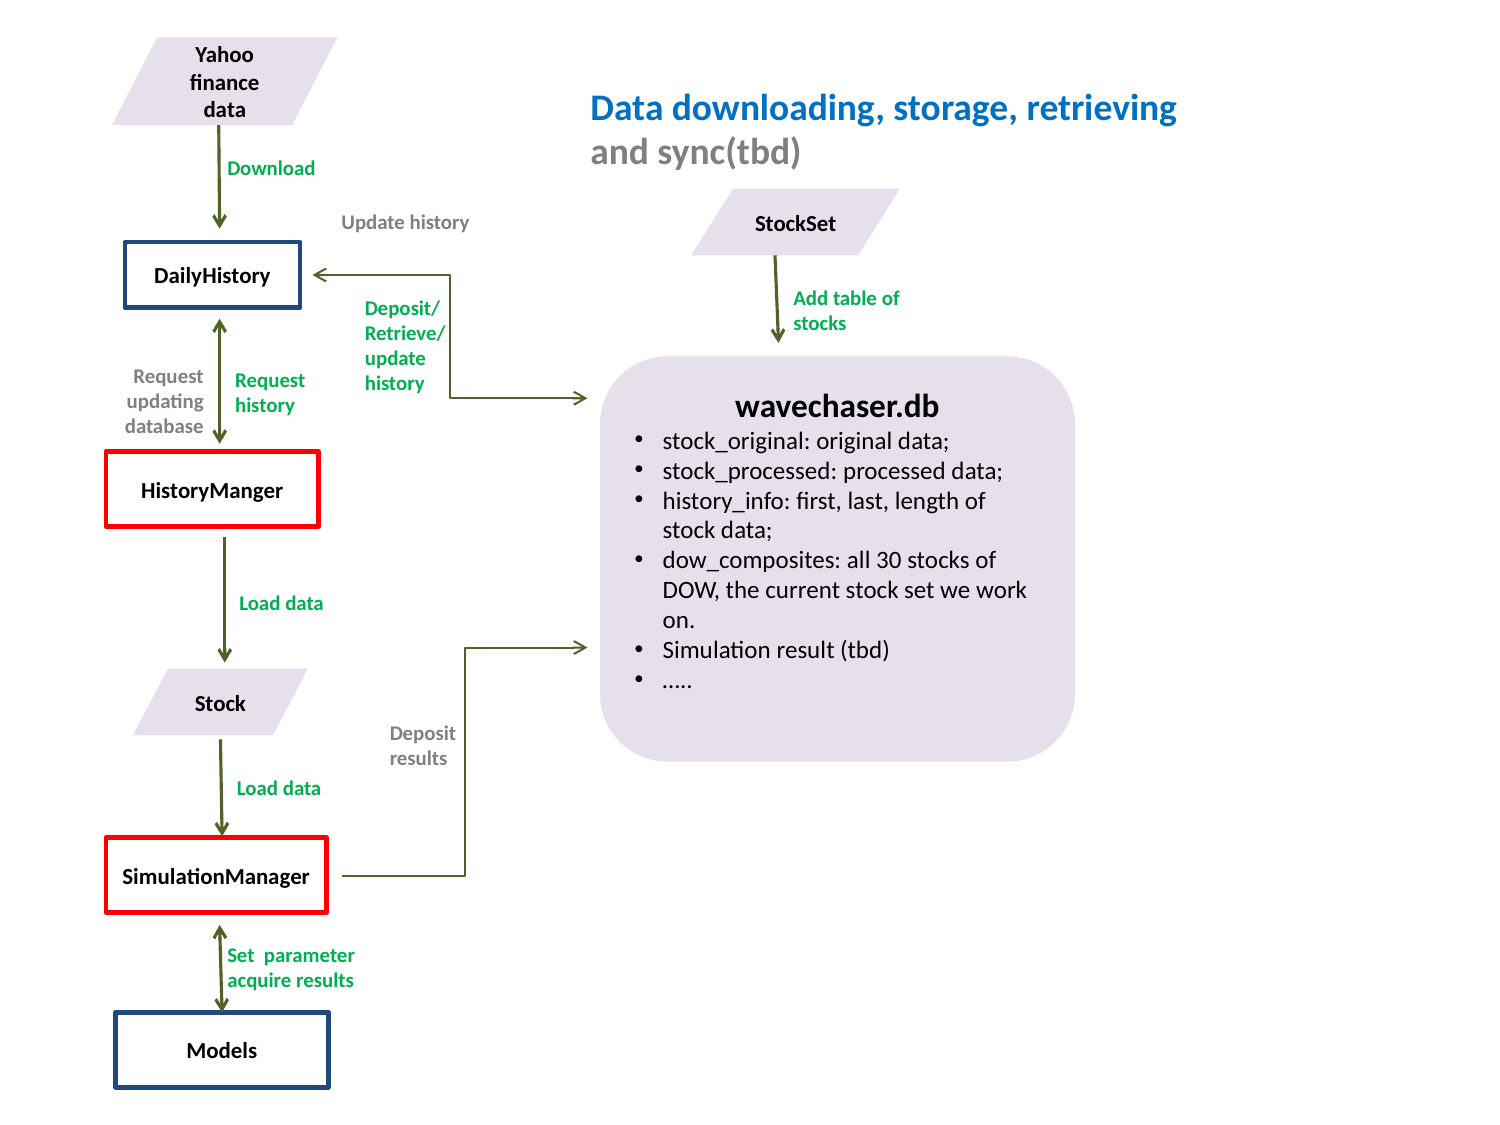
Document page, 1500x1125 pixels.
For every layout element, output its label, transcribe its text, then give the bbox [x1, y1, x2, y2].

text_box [219, 924, 223, 1013]
text_box Update history [326, 201, 515, 242]
text_box wavechaser.db stock_original: original data; stock_processed: processed data; history_info: first, last, length of stock data; dow_composites: all 30 stocks of DOW, the current stock set we work on. Simulation result (tbd) ….. [597, 354, 1078, 764]
text_box Request history [225, 359, 371, 424]
text_box Yahoo finance data [110, 35, 340, 128]
text_box HistoryManger [104, 449, 321, 528]
text_box Data downloading, storage, retrieving and sync(tbd) [575, 75, 1193, 180]
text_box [342, 647, 588, 876]
text_box DailyHistory [123, 240, 302, 310]
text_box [774, 255, 779, 343]
text_box Download [224, 147, 338, 187]
text_box Request updating database [68, 354, 215, 445]
text_box Set parameter acquire results [212, 934, 378, 1024]
text_box Load data [227, 767, 337, 808]
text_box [312, 274, 588, 399]
text_box Stock [131, 666, 310, 738]
text_box Load data [229, 581, 375, 622]
text_box SimulationManager [104, 835, 329, 914]
text_box StockSet [689, 186, 902, 258]
text_box Add table of stocks [783, 277, 950, 342]
text_box Models [114, 1010, 330, 1089]
